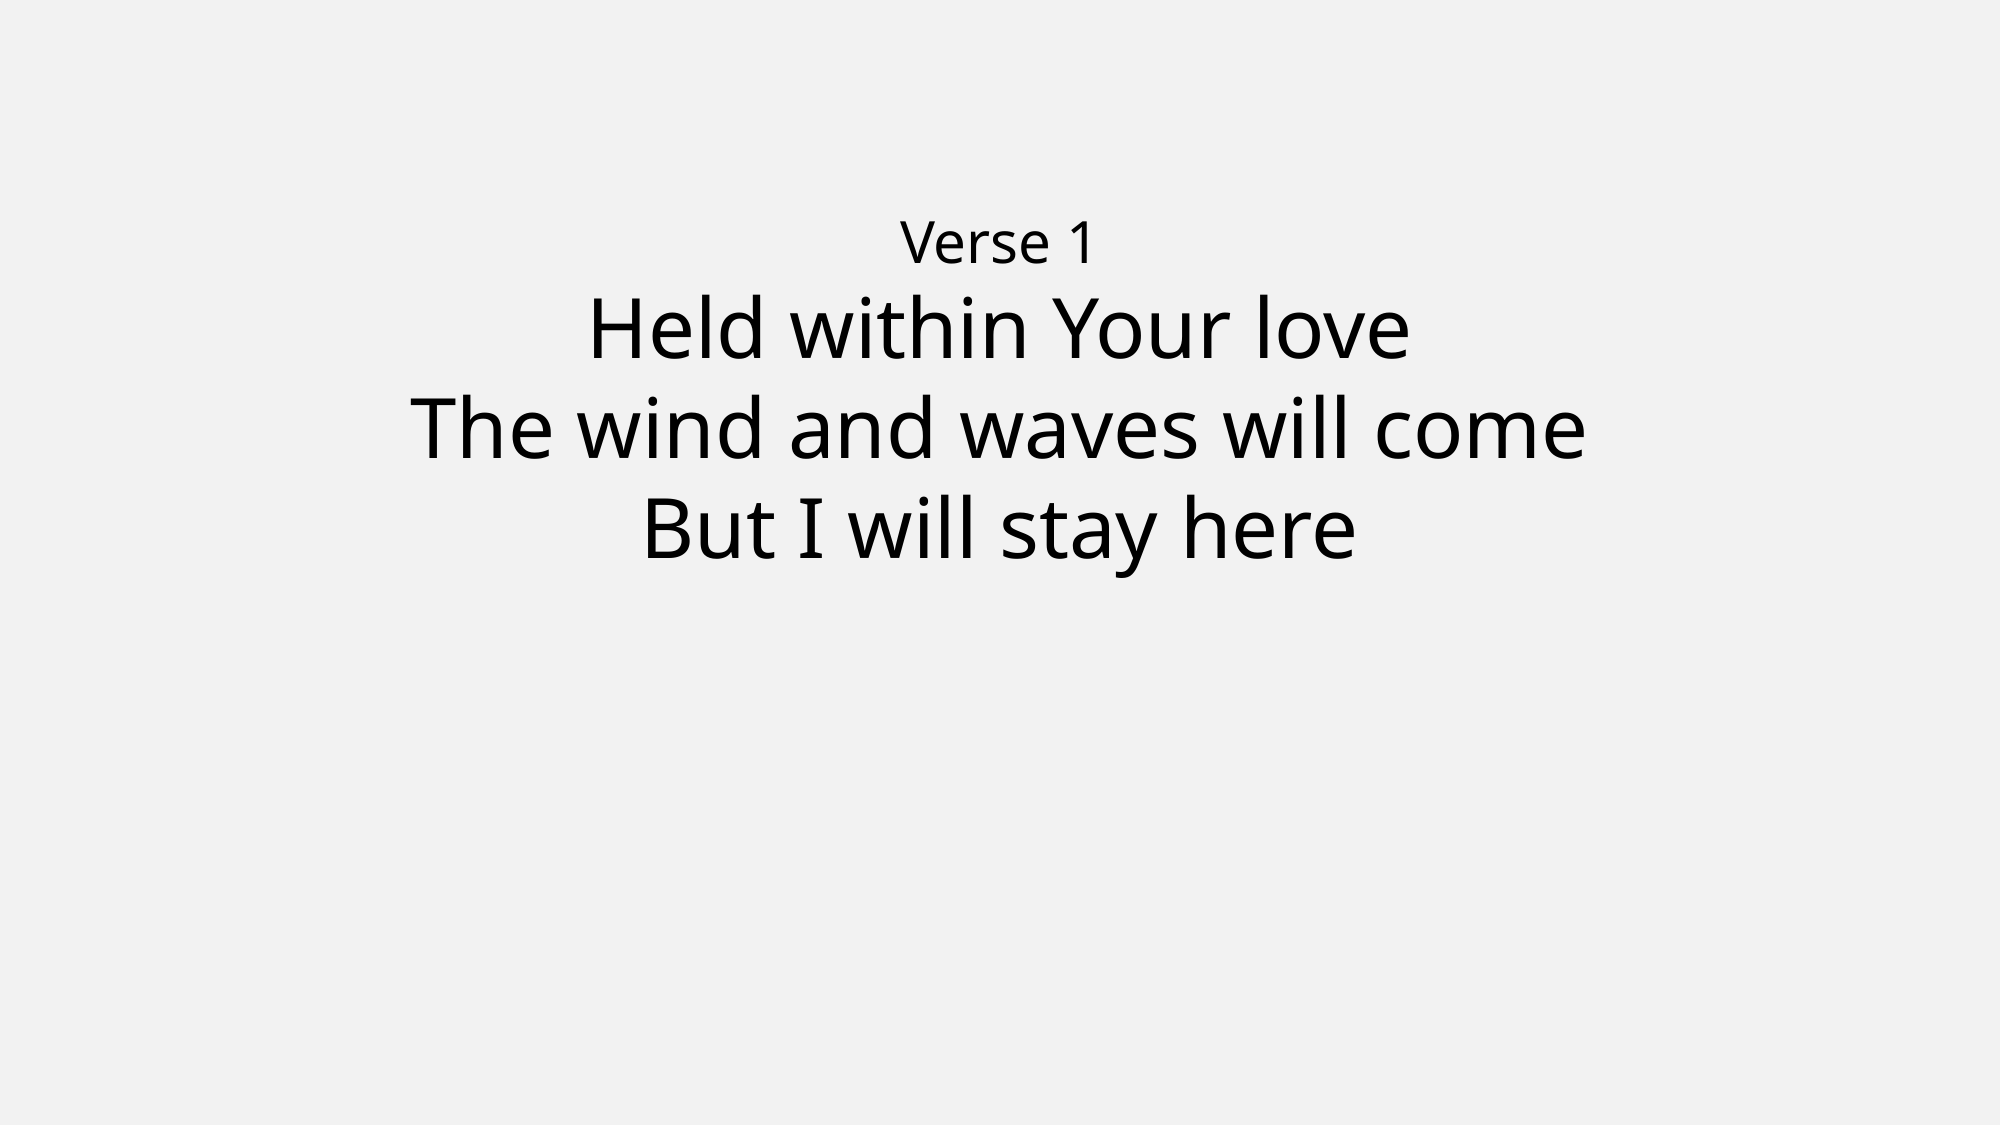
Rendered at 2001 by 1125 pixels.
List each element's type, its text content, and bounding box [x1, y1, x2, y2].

text_box Verse 1 Held within Your love The wind and waves will come But I will stay here [20, 0, 1980, 834]
